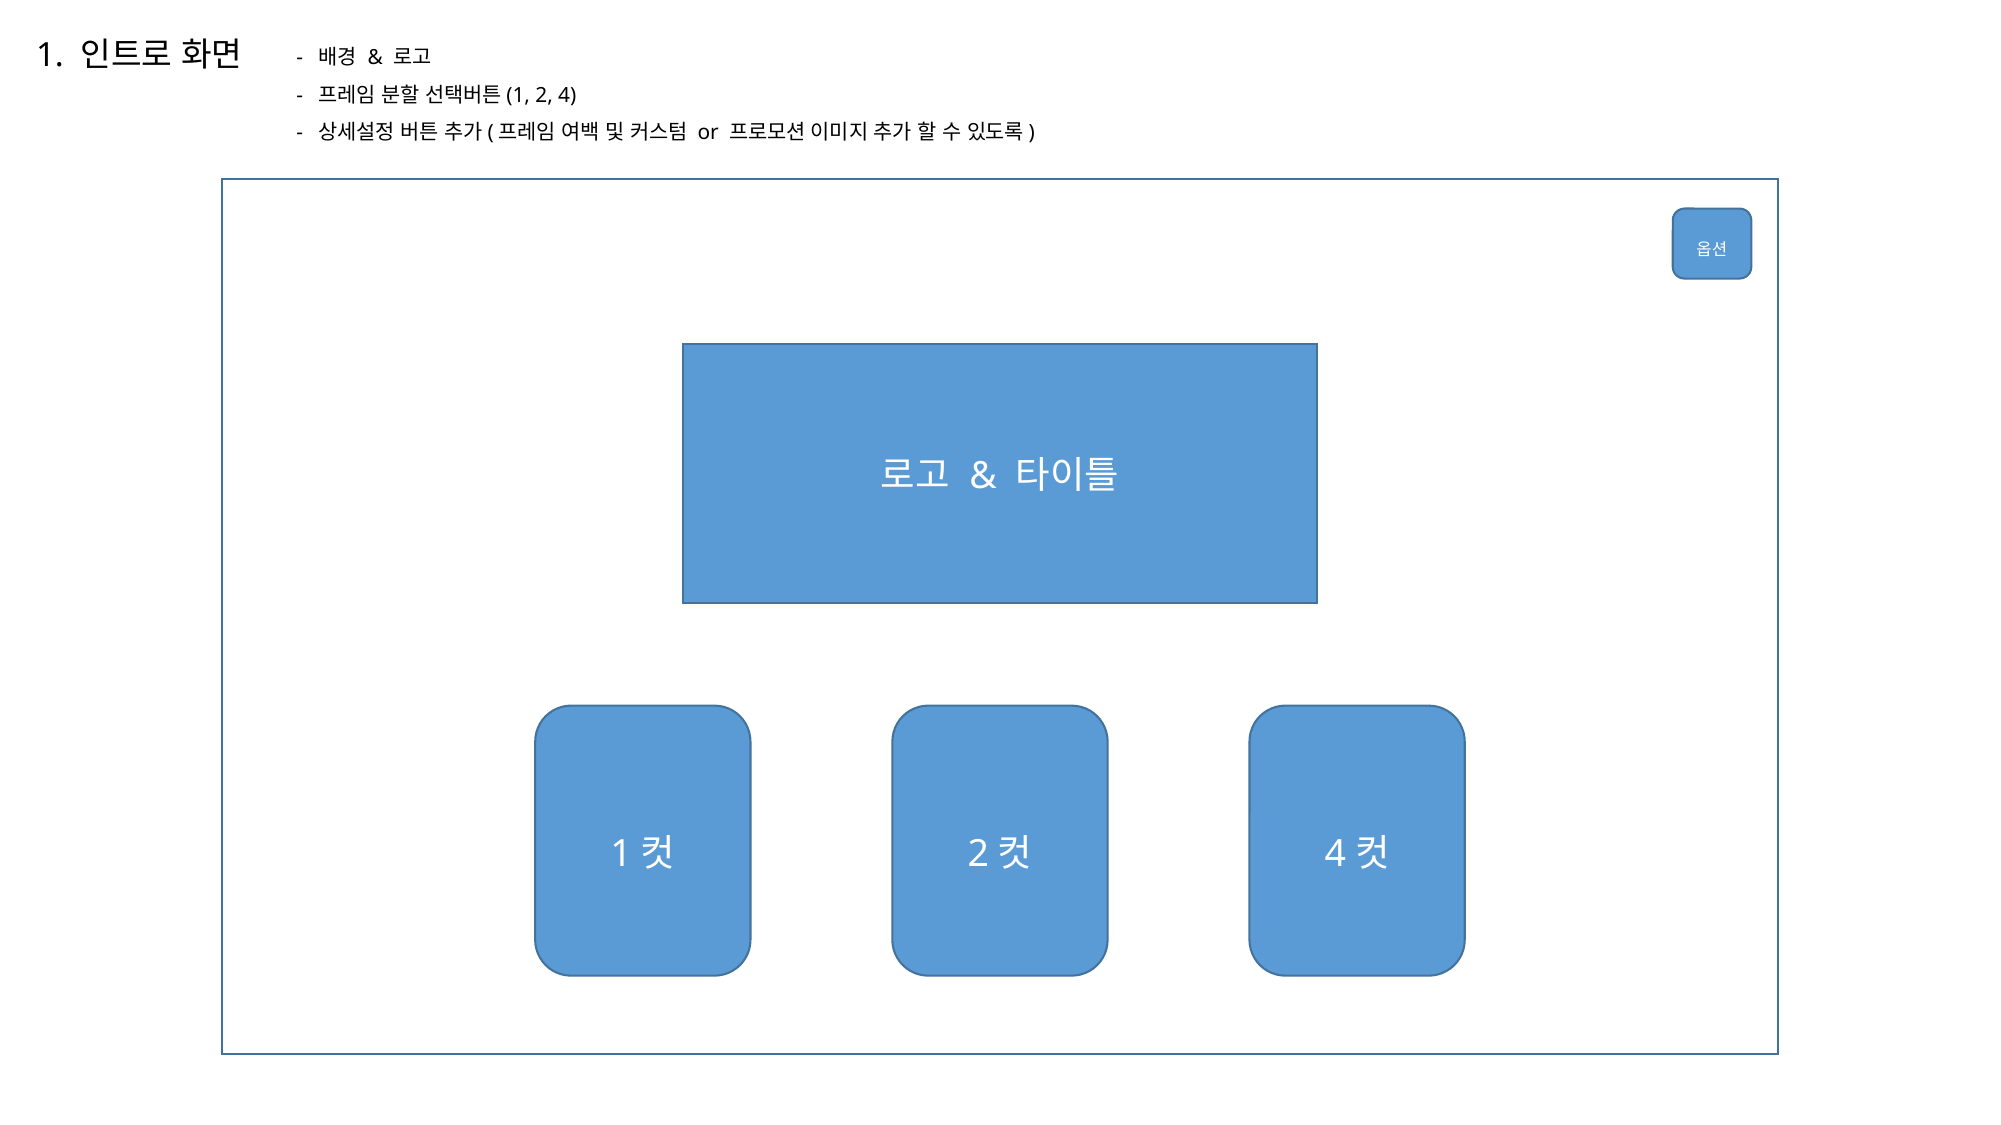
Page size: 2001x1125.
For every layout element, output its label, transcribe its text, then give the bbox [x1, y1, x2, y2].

title 1. 인트로 화면 [21, 10, 282, 102]
text_box 옵션 [1671, 207, 1753, 280]
text_box - 배경 & 로고 - 프레임 분할 선택버튼(1, 2, 4) - 상세설정 버튼 추가(프레임 여백 및 커스텀 or 프로모션 이미지 추가 할 수 있도록) [281, 23, 1282, 151]
text_box 로고 & 타이틀 [682, 343, 1318, 604]
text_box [535, 705, 1465, 976]
text_box [221, 178, 1779, 1055]
